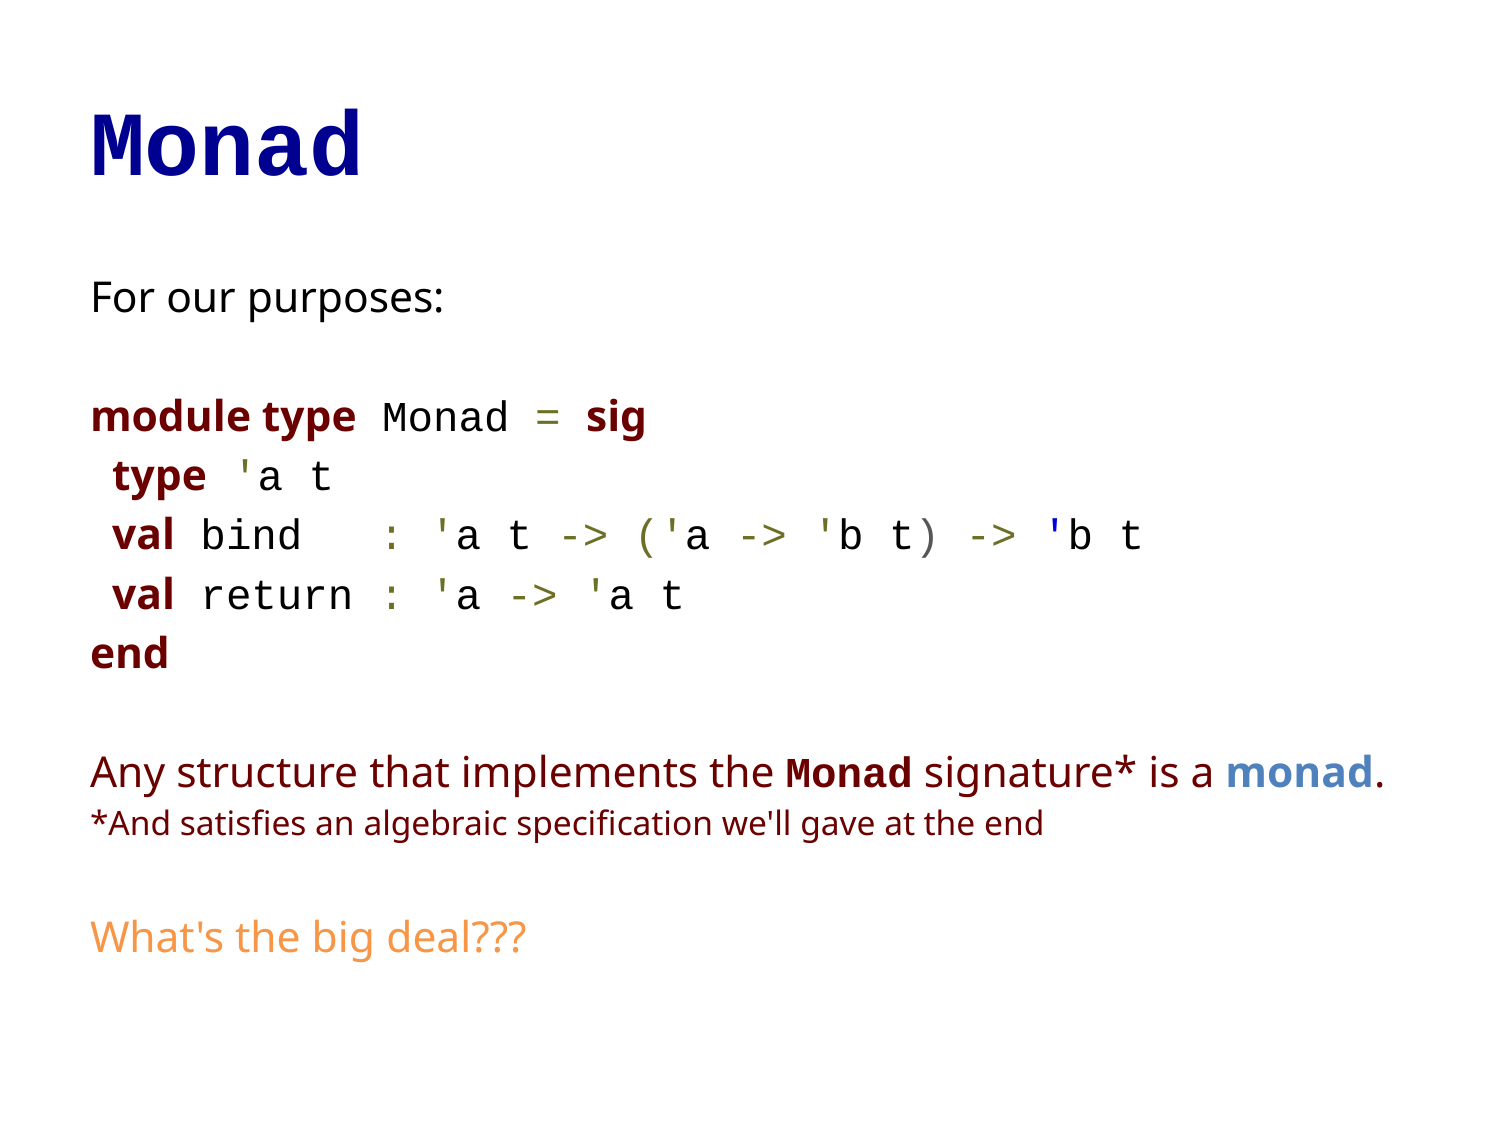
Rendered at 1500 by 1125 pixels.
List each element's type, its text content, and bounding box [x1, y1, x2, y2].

title Monad [75, 45, 1425, 233]
list For our purposes: module type Monad = sig type 'a t val bind : 'a t -> ('a -> 'b t) -> 'b t val return : 'a -> 'a t end Any structure that implements the Monad signature* is a monad. *And satisfies an algebraic specification we'll gave at the end What's the big deal??? [75, 262, 1425, 1005]
